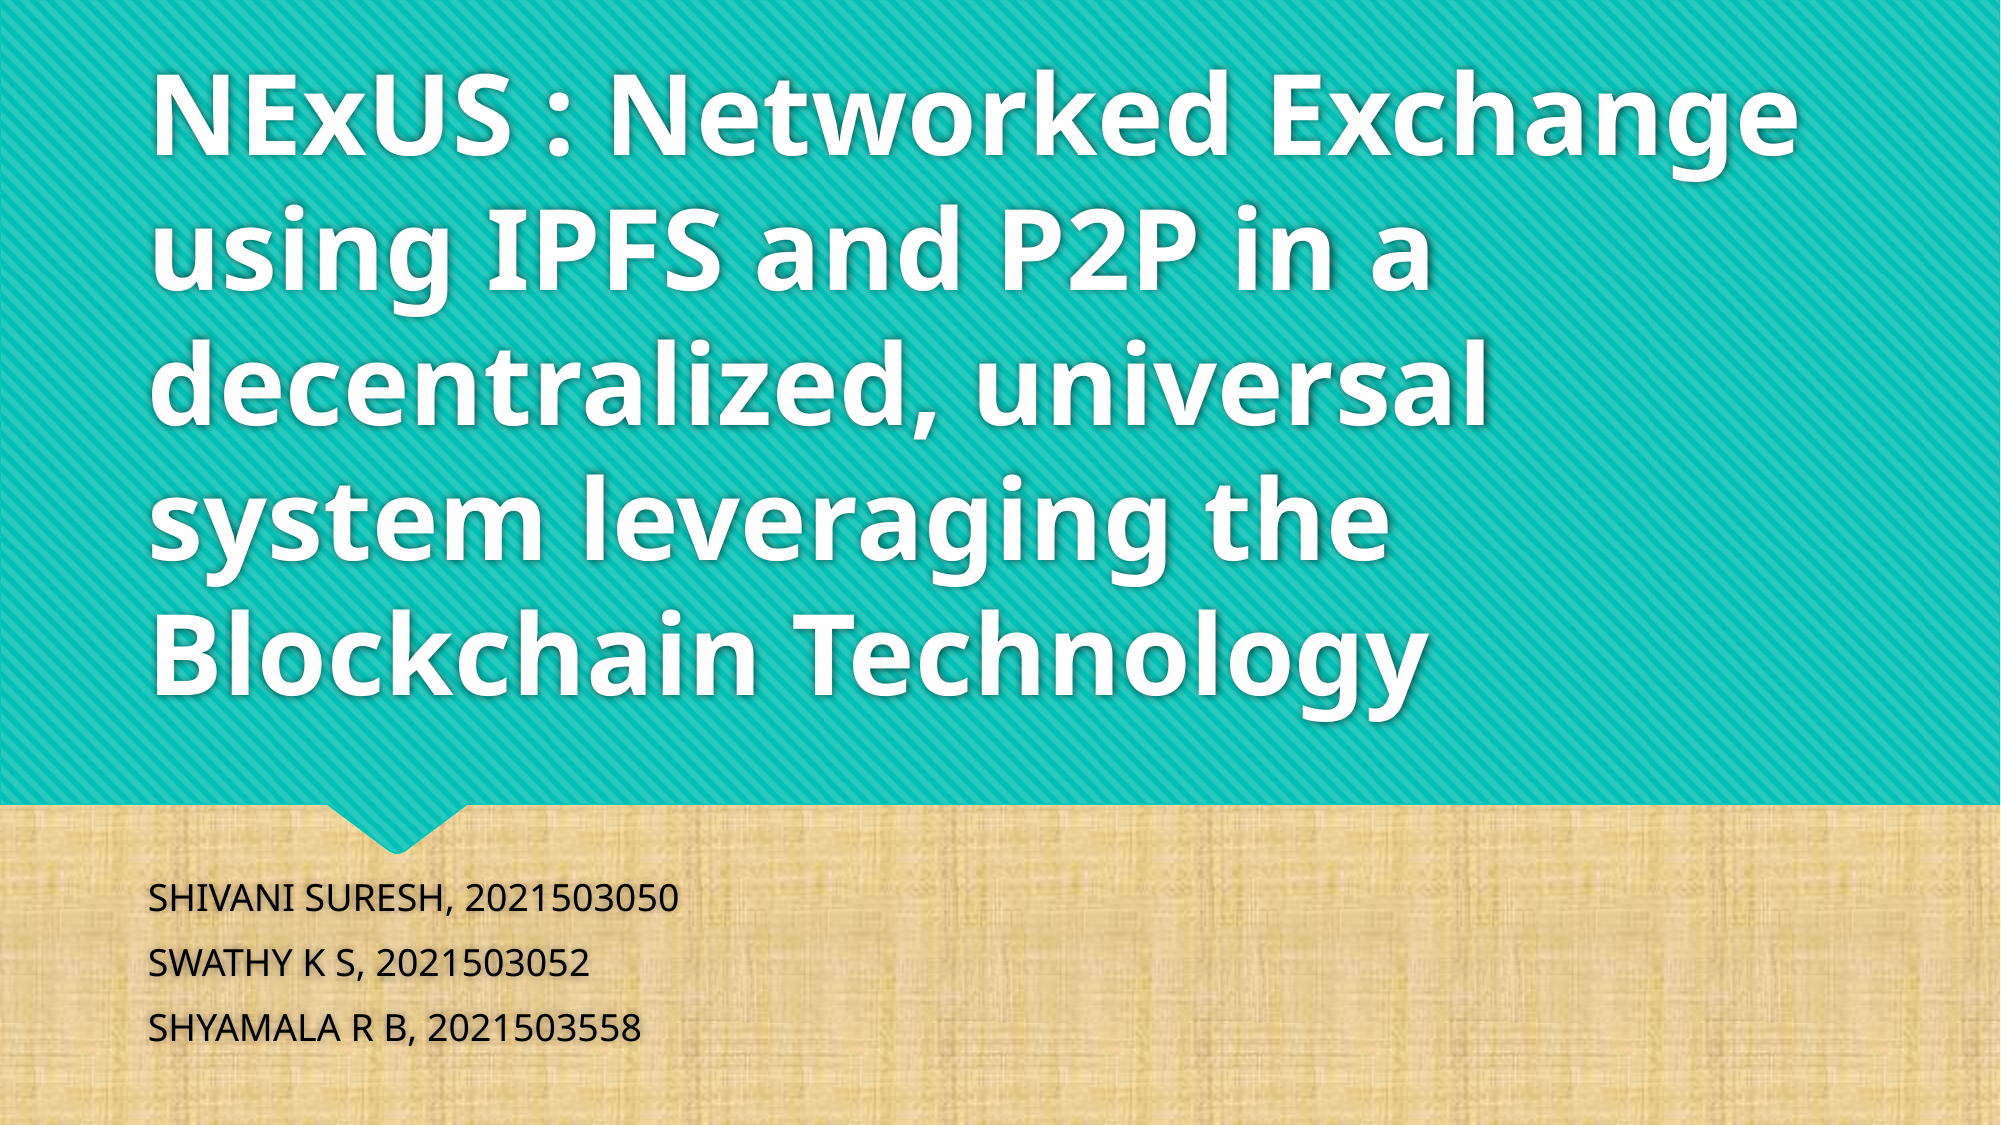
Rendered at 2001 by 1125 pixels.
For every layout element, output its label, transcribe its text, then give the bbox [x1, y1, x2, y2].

picture [0, 805, 2001, 1125]
subtitle SHIVANI SURESH, 2021503050 SWATHY K S, 2021503052 SHYAMALA R B, 2021503558 [132, 866, 1943, 1068]
title NExUS : Networked Exchange using IPFS and P2P in a decentralized, universal system leveraging the Blockchain Technology [132, 237, 1868, 726]
